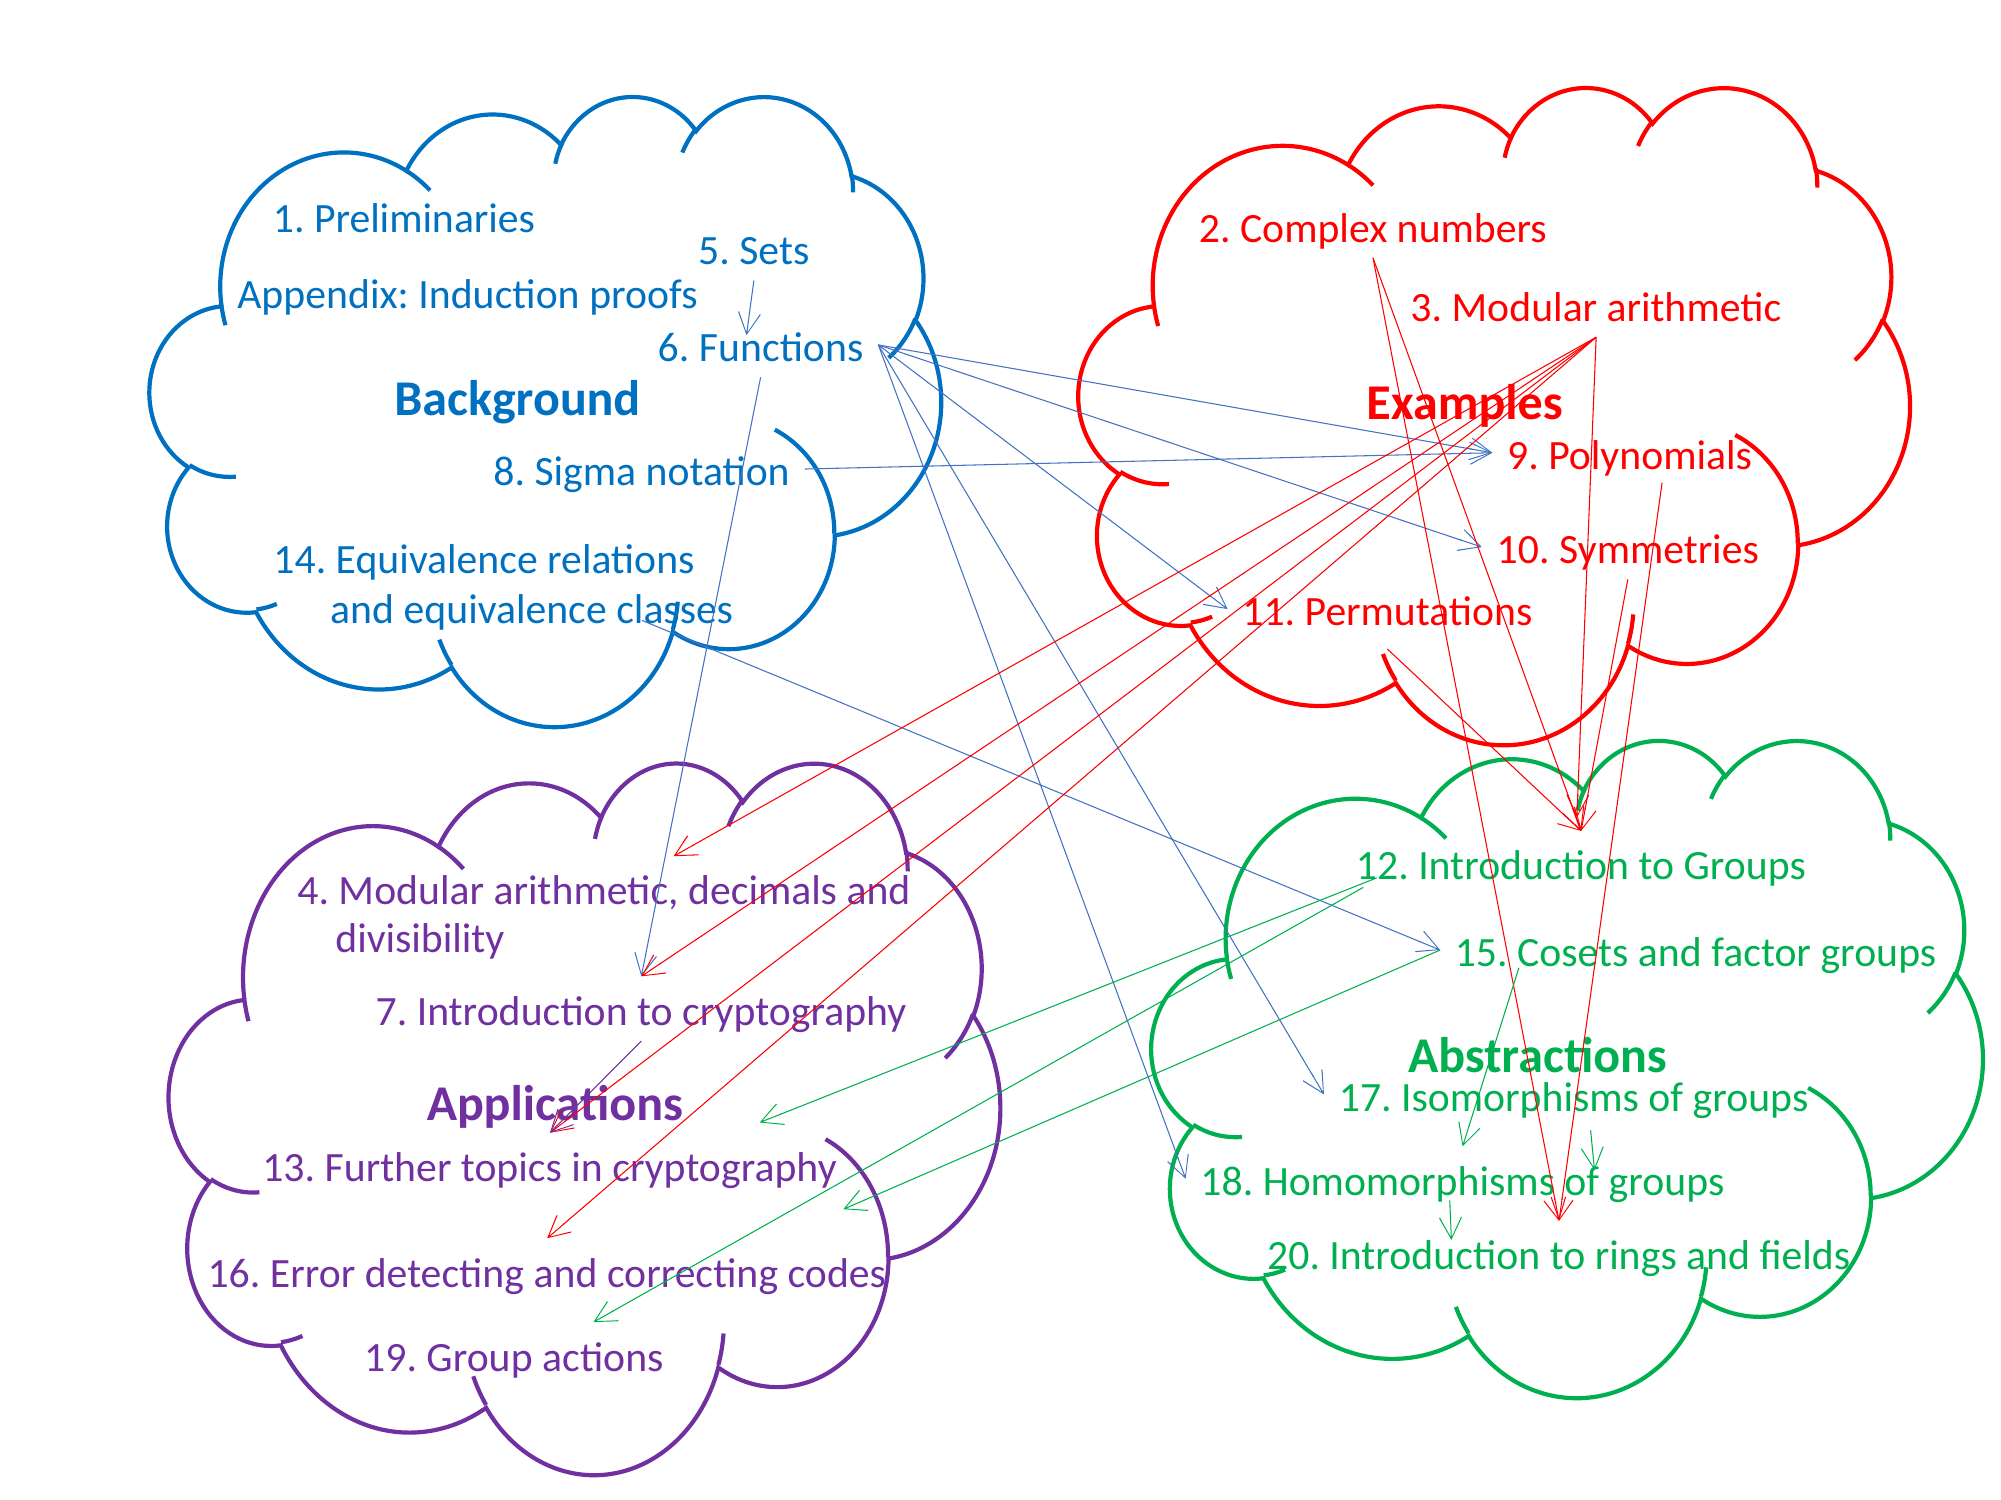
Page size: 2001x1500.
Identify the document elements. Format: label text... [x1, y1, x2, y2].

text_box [1452, 338, 1597, 1239]
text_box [1597, 482, 1663, 1221]
text_box 12. Introduction to Groups [1663, 830, 1822, 896]
text_box 7. Introduction to cryptography [360, 976, 547, 1042]
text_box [1372, 258, 1559, 1221]
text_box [547, 338, 1372, 1239]
text_box 17. Isomorphisms of groups [1663, 1062, 1824, 1127]
text_box 19. Group actions [349, 1322, 679, 1387]
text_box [549, 1041, 593, 1133]
text_box 16. Error detecting and correcting codes [192, 1238, 593, 1303]
text_box 4. Modular arithmetic, decimals and divisibility [282, 873, 547, 968]
text_box 8. Sigma notation [478, 436, 547, 502]
text_box 6. Functions [642, 312, 879, 338]
text_box 3. Modular arithmetic [1581, 272, 1797, 338]
text_box 15. Cosets and factor groups [1663, 917, 1952, 983]
text_box 20. Introduction to rings and fields [1364, 1220, 1866, 1286]
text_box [1364, 1210, 1449, 1239]
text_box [746, 281, 754, 336]
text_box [593, 887, 1364, 1323]
text_box Background [273, 640, 547, 728]
text_box 9. Polynomials [1597, 420, 1768, 486]
text_box 1. Preliminaries [258, 183, 551, 248]
text_box 5. Sets [683, 215, 825, 281]
text_box 13. Further topics in cryptography [247, 1132, 547, 1198]
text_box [1387, 648, 1582, 831]
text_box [1590, 1130, 1595, 1170]
text_box Abstractions [1663, 740, 1985, 1237]
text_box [759, 877, 1377, 950]
text_box 14. Equivalence relations and equivalence classes [258, 524, 547, 640]
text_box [1364, 950, 1439, 1210]
text_box Abstractions [1297, 1286, 1836, 1400]
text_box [1597, 580, 1628, 831]
text_box 2. Complex numbers [1184, 193, 1562, 258]
text_box Background [148, 95, 928, 618]
text_box Appendix: Induction proofs [222, 259, 713, 324]
text_box 10. Symmetries [1663, 514, 1774, 580]
text_box Examples [1096, 86, 1912, 665]
text_box Applications [200, 1303, 875, 1477]
text_box Applications [167, 782, 547, 1285]
text_box 18. Homomorphisms of groups [1663, 1146, 1740, 1212]
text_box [1559, 258, 1581, 338]
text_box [1462, 967, 1519, 1147]
